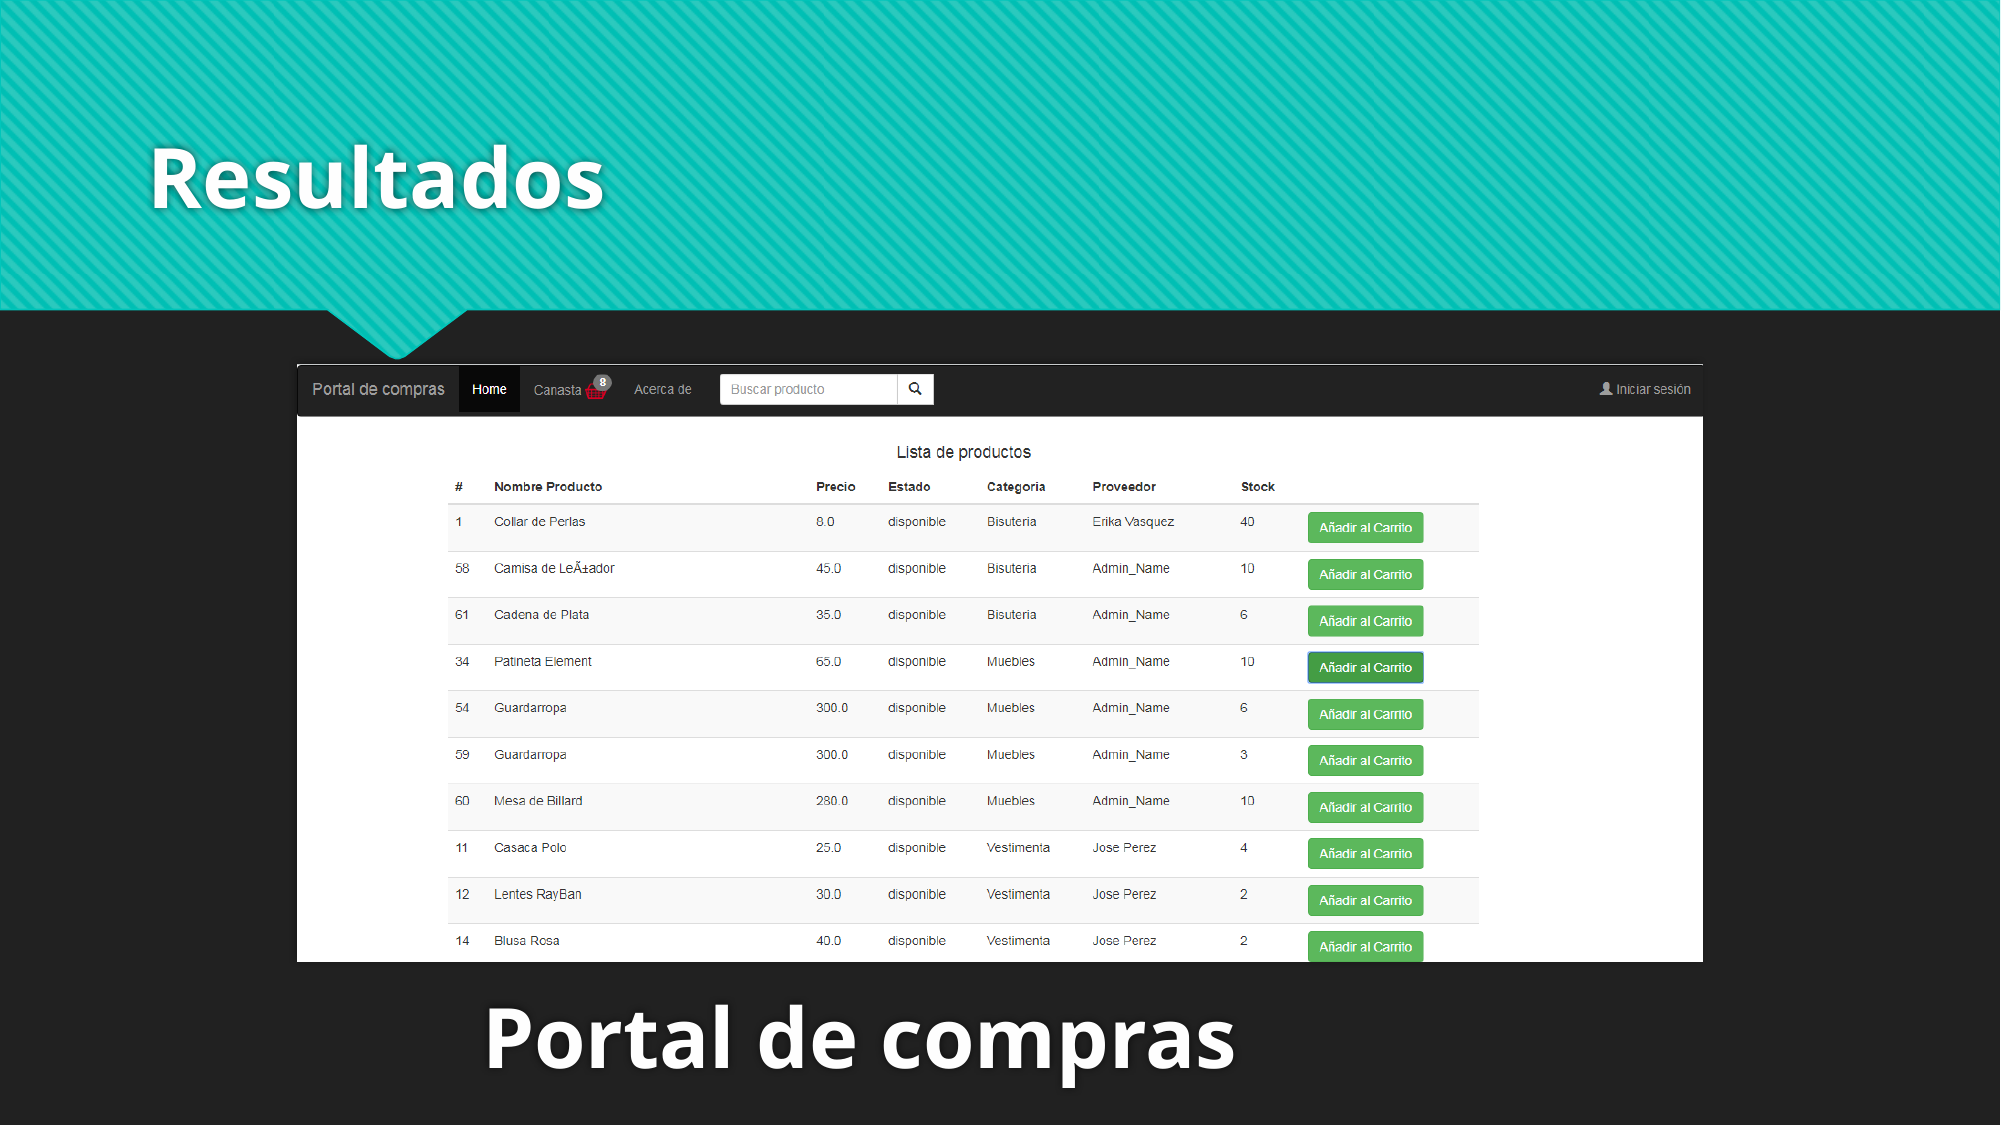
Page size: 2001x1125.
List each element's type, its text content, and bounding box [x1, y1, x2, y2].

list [297, 364, 1703, 962]
text_box Portal de compras [467, 962, 1481, 1094]
title Resultados [132, 73, 1868, 233]
